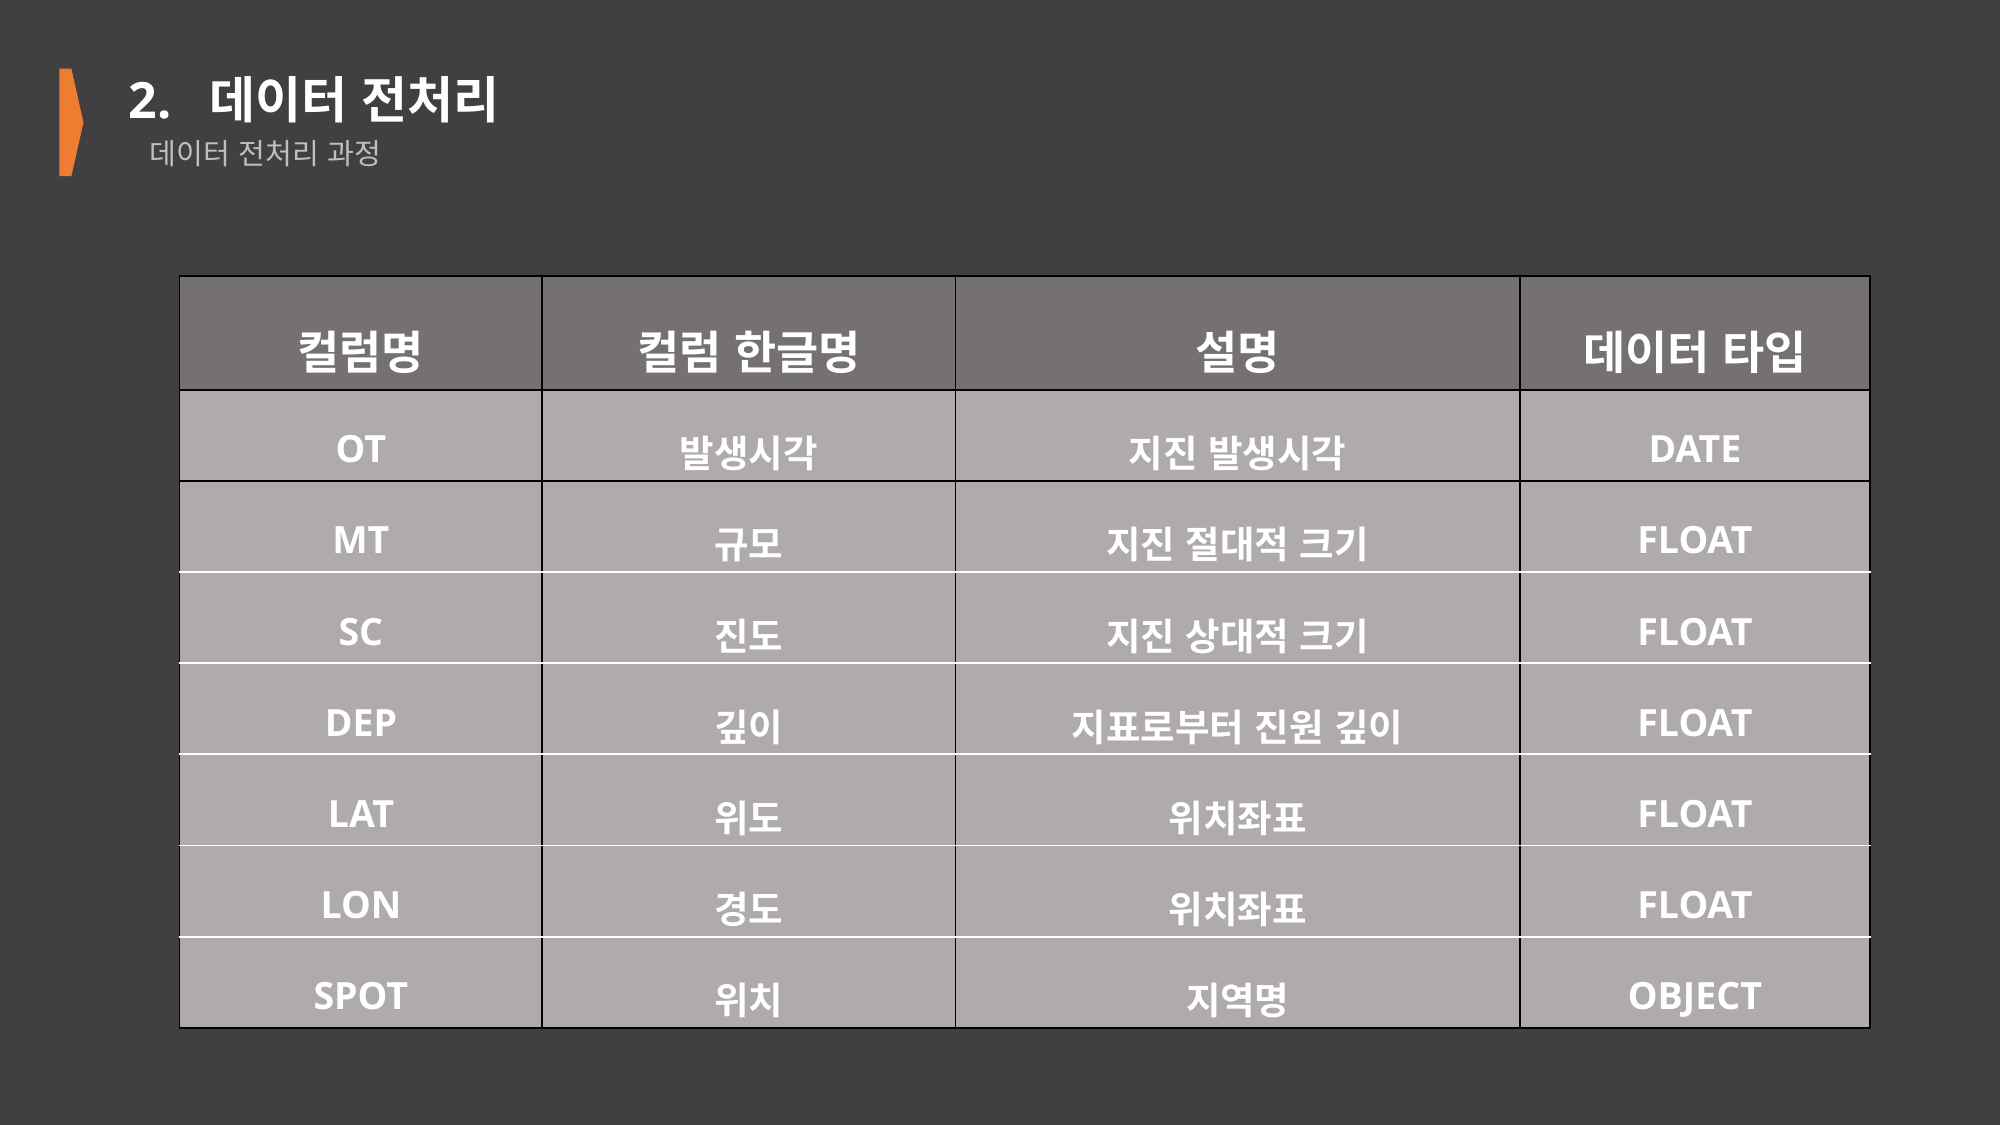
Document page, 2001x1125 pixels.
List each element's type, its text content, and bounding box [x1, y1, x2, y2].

table_cell FLOAT [1521, 482, 1869, 571]
table_cell FLOAT [1521, 846, 1869, 936]
table_cell 위치좌표 [956, 755, 1519, 845]
table_cell 위치좌표 [956, 846, 1519, 936]
text_box 2. 데이터 전처리 [114, 60, 515, 136]
table_cell MT [180, 482, 541, 571]
text_box [58, 67, 85, 178]
text_box 데이터 전처리 과정 [134, 128, 397, 178]
table_cell 지진 발생시각 [956, 391, 1519, 480]
table_header 데이터 타입 [1521, 277, 1869, 389]
table_cell 경도 [543, 846, 955, 936]
table_cell 위도 [543, 755, 955, 845]
table_cell 위치 [543, 938, 955, 1027]
table_header 설명 [956, 277, 1519, 389]
table_cell OT [180, 391, 541, 480]
table_cell LAT [180, 755, 541, 845]
table_cell 규모 [543, 482, 955, 571]
table_cell FLOAT [1521, 573, 1869, 662]
table_header 컬럼 한글명 [543, 277, 955, 389]
table_cell FLOAT [1521, 664, 1869, 753]
table_cell SPOT [180, 938, 541, 1027]
table_cell 깊이 [543, 664, 955, 753]
table_cell OBJECT [1521, 938, 1869, 1027]
table_cell 지표로부터 진원 깊이 [956, 664, 1519, 753]
table_cell FLOAT [1521, 755, 1869, 845]
table_cell SC [180, 573, 541, 662]
table_cell 지역명 [956, 938, 1519, 1027]
table_cell LON [180, 846, 541, 936]
table_cell 지진 절대적 크기 [956, 482, 1519, 571]
table_header 컬럼명 [180, 277, 541, 389]
table_cell DEP [180, 664, 541, 753]
text_box [0, 0, 2000, 1125]
table_cell 발생시각 [543, 391, 955, 480]
table_cell 지진 상대적 크기 [956, 573, 1519, 662]
table_cell DATE [1521, 391, 1869, 480]
table_cell 진도 [543, 573, 955, 662]
